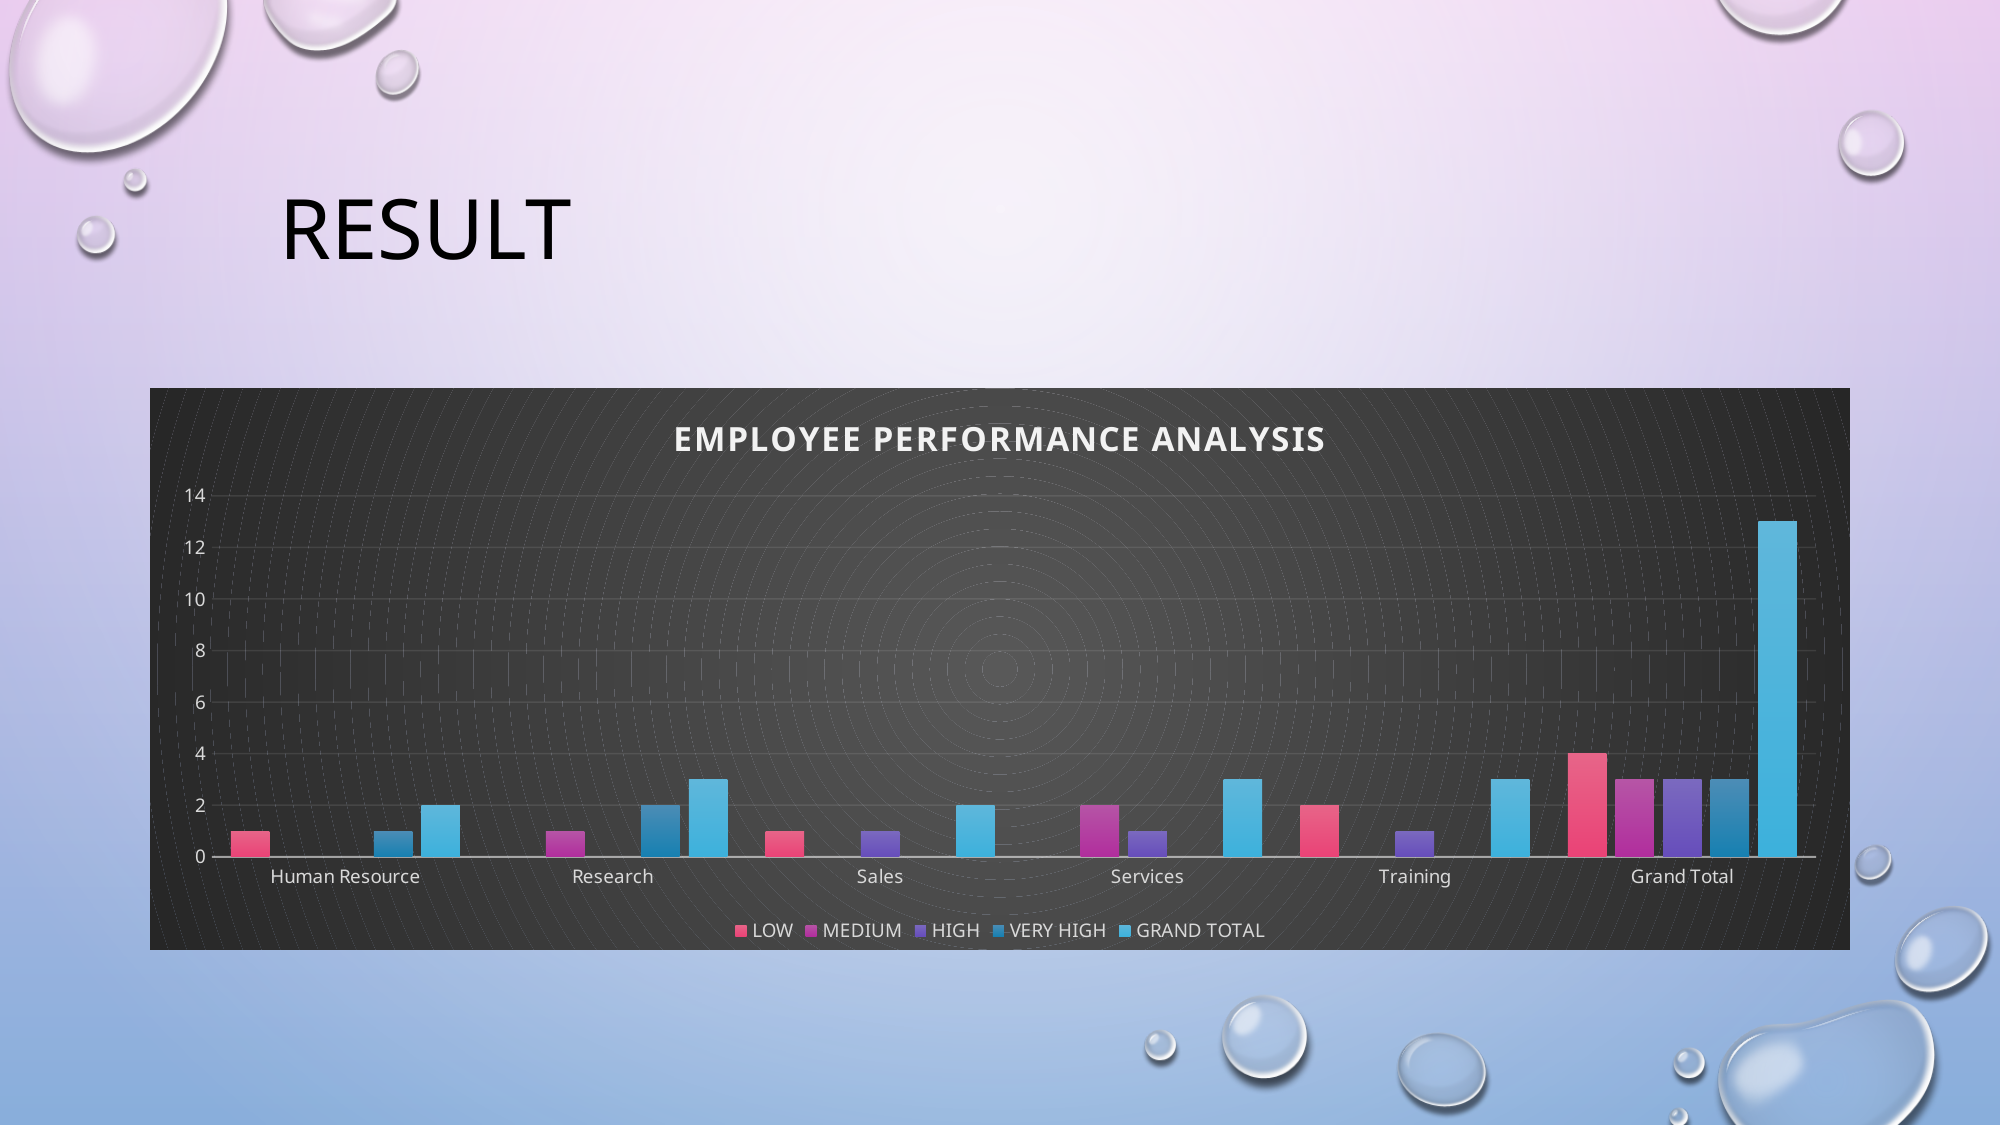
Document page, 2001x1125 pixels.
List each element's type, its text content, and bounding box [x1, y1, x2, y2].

chart [149, 387, 1851, 951]
title RESULT [149, 101, 702, 364]
picture [0, 0, 2000, 1125]
